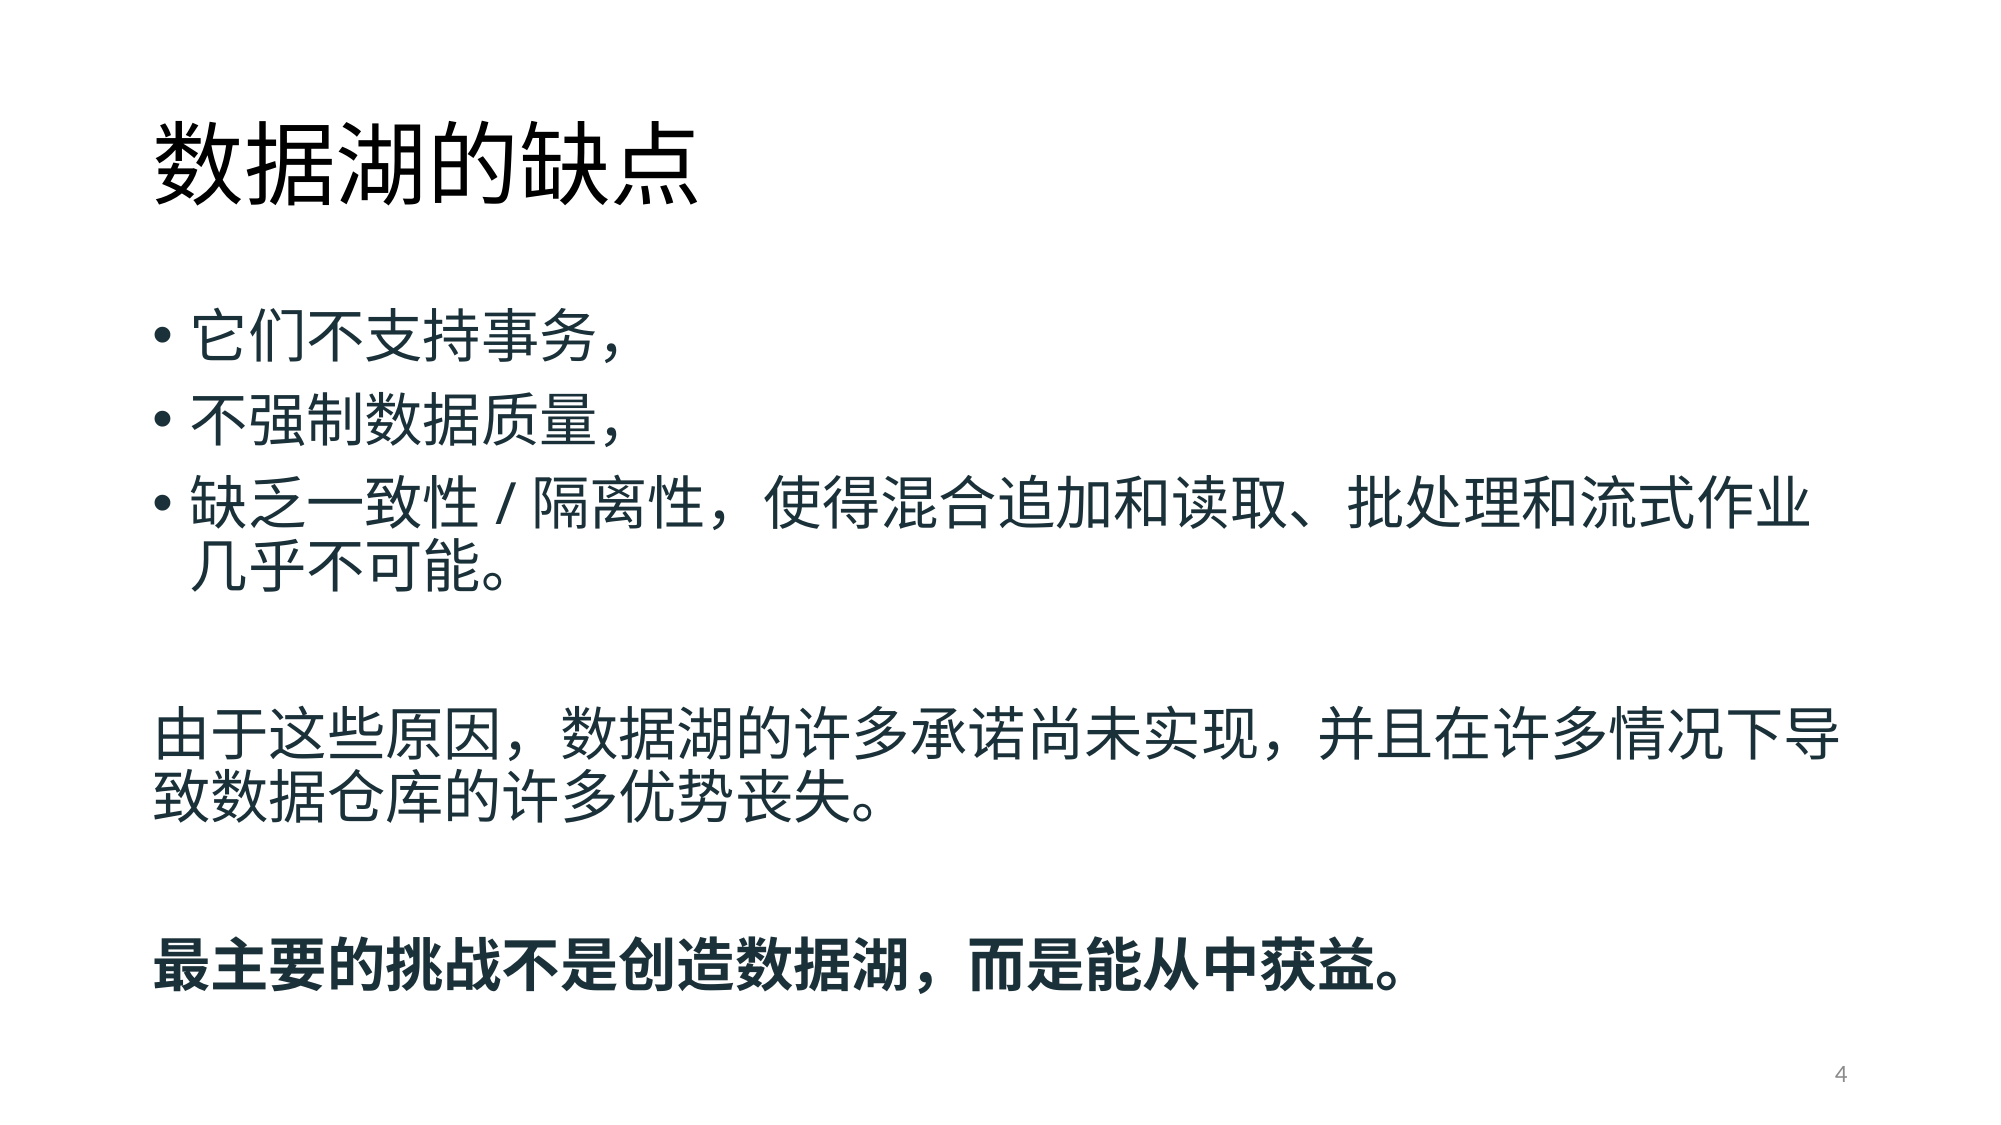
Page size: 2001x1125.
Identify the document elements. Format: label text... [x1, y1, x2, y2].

list 它们不支持事务， 不强制数据质量， 缺乏一致性/隔离性，使得混合追加和读取、批处理和流式作业几乎不可能。 由于这些原因，数据湖的许多承诺尚未实现，并且在许多情况下导致数据仓库的许多优势丧失。 最主要的挑战不是创造数据湖，而是能从中获益。 [137, 299, 1863, 1014]
slide_number 4 [1412, 1042, 1863, 1103]
title 数据湖的缺点 [137, 59, 1863, 278]
